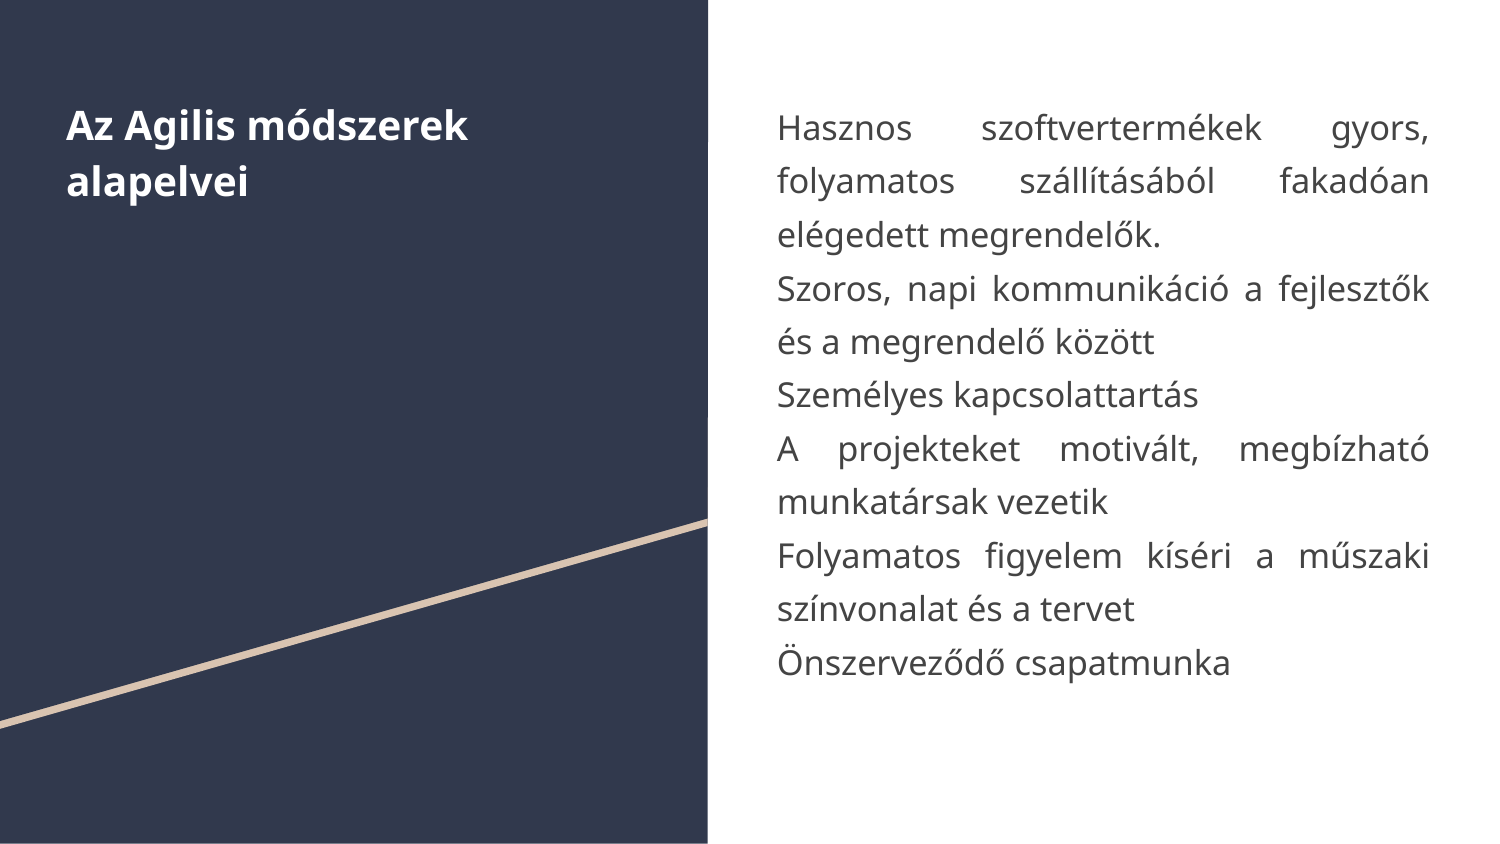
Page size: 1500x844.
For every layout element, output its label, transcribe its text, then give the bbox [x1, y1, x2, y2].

title Az Agilis módszerek alapelvei [51, 82, 660, 494]
list Hasznos szoftvertermékek gyors, folyamatos szállításából fakadóan elégedett megrendelők. Szoros, napi kommunikáció a fejlesztők és a megrendelő között Személyes kapcsolattartás A projekteket motivált, megbízható munkatársak vezetik Folyamatos figyelem kíséri a műszaki színvonalat és a tervet Önszerveződő csapatmunka [761, 82, 1446, 755]
